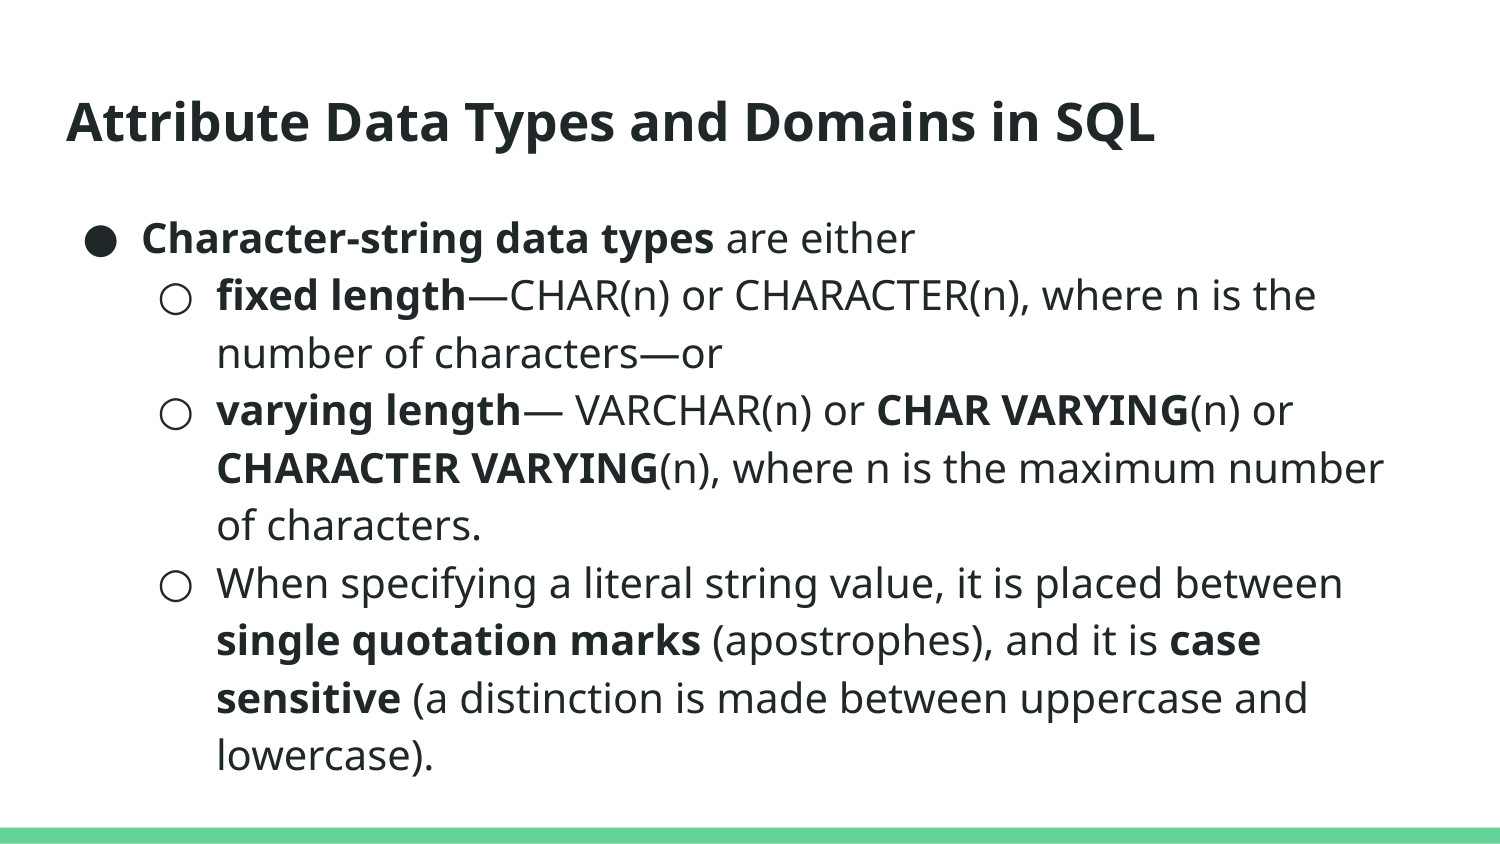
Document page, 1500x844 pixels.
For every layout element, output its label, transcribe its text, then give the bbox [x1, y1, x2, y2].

title Attribute Data Types and Domains in SQL [51, 72, 1449, 167]
list Character-string data types are either fixed length—CHAR(n) or CHARACTER(n), where n is the number of characters—or varying length— VARCHAR(n) or CHAR VARYING(n) or CHARACTER VARYING(n), where n is the maximum number of characters. When specifying a literal string value, it is placed between single quotation marks (apostrophes), and it is case sensitive (a distinction is made between uppercase and lowercase). [51, 189, 1449, 750]
